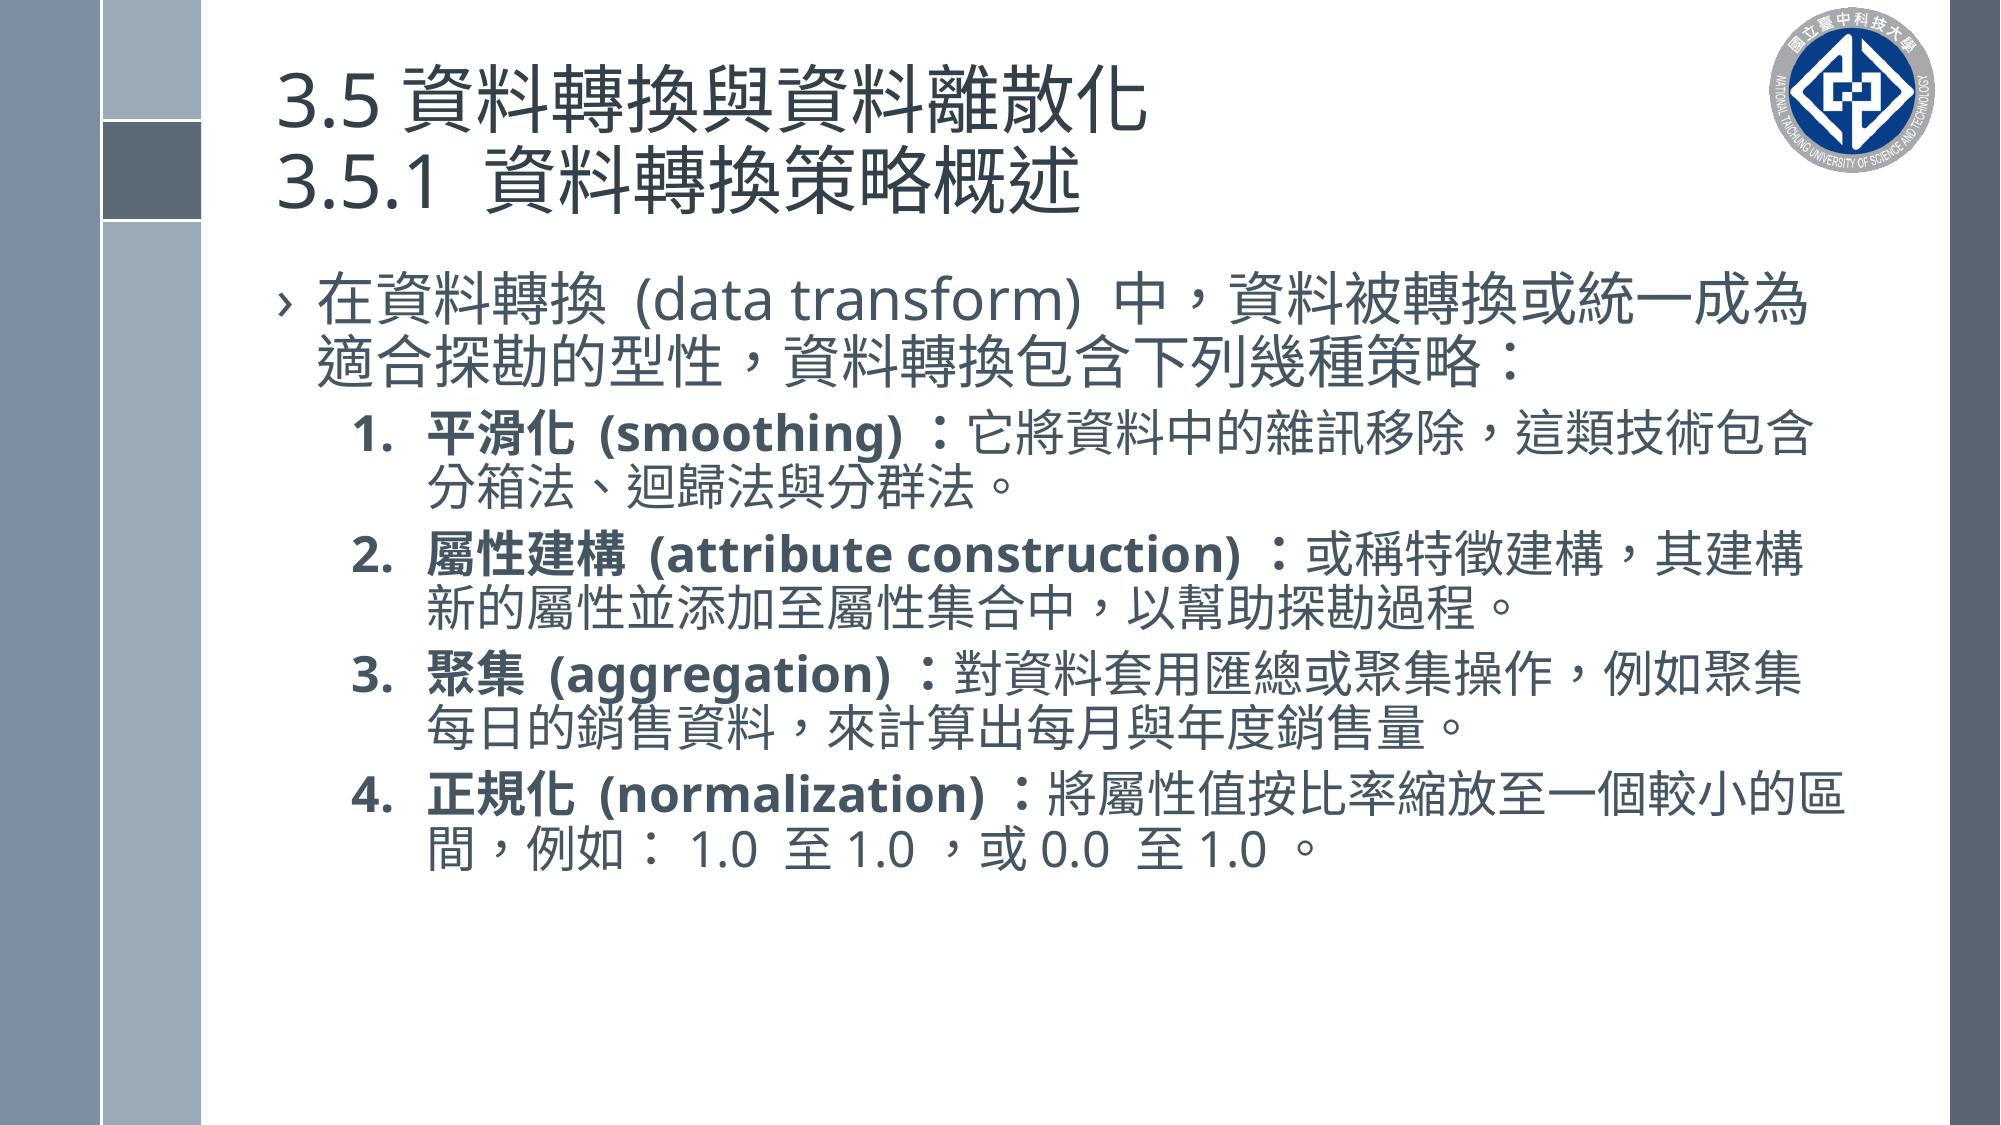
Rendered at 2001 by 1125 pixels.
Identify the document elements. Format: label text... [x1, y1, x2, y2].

picture [1769, 7, 1935, 173]
list 在資料轉換 (data transform) 中，資料被轉換或統一成為適合探勘的型性，資料轉換包含下列幾種策略： 平滑化 (smoothing)：它將資料中的雜訊移除，這類技術包含分箱法、迴歸法與分群法。 屬性建構 (attribute construction)：或稱特徵建構，其建構新的屬性並添加至屬性集合中，以幫助探勘過程。 聚集 (aggregation)：對資料套用匯總或聚集操作，例如聚集每日的銷售資料，來計算出每月與年度銷售量。 正規化 (normalization)：將屬性值按比率縮放至一個較小的區間，例如：1.0 至1.0，或0.0 至1.0。 [261, 262, 1867, 1013]
title 3.5資料轉換與資料離散化 3.5.1 資料轉換策略概述 [261, 29, 1867, 233]
